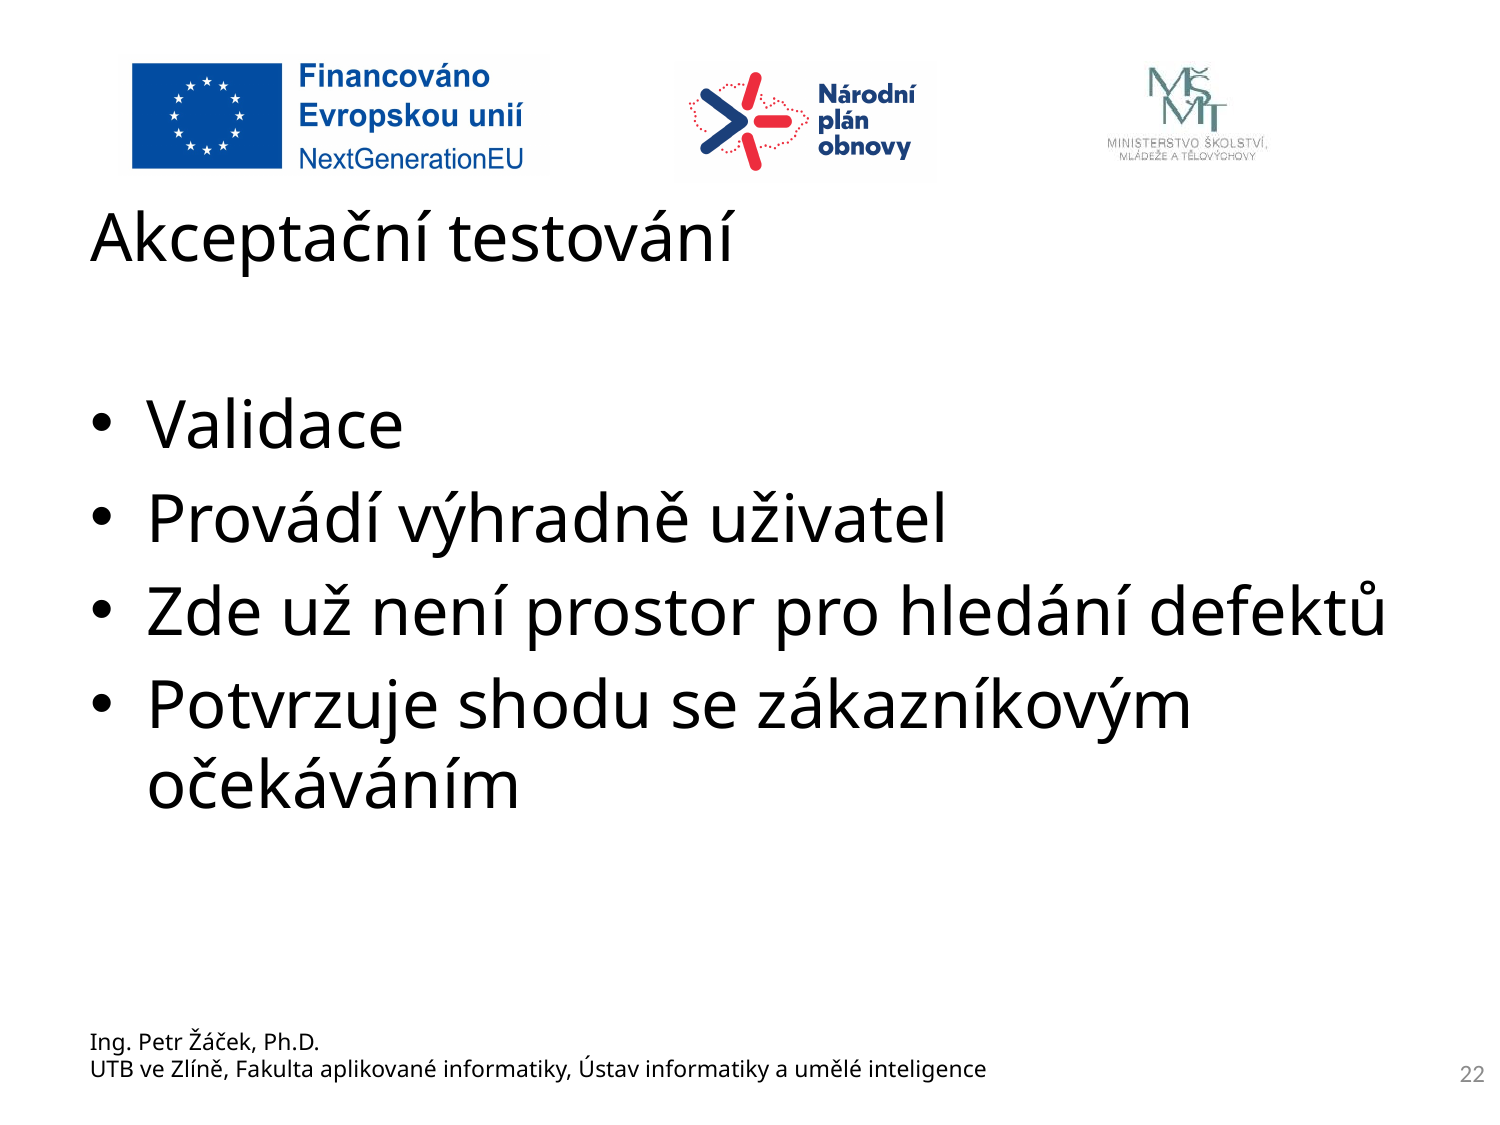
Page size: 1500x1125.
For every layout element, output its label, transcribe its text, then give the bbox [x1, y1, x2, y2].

slide_number 22 [1425, 1042, 1500, 1103]
text_box Ing. Petr Žáček, Ph.D. UTB ve Zlíně, Fakulta aplikované informatiky, Ústav informatiky a umělé inteligence [75, 1019, 1199, 1103]
list Akceptační testování Validace Provádí výhradně uživatel Zde už není prostor pro hledání defektů Potvrzuje shodu se zákazníkovým očekáváním [75, 187, 1425, 1007]
picture [118, 54, 550, 176]
picture [1099, 61, 1276, 168]
picture [674, 61, 937, 184]
